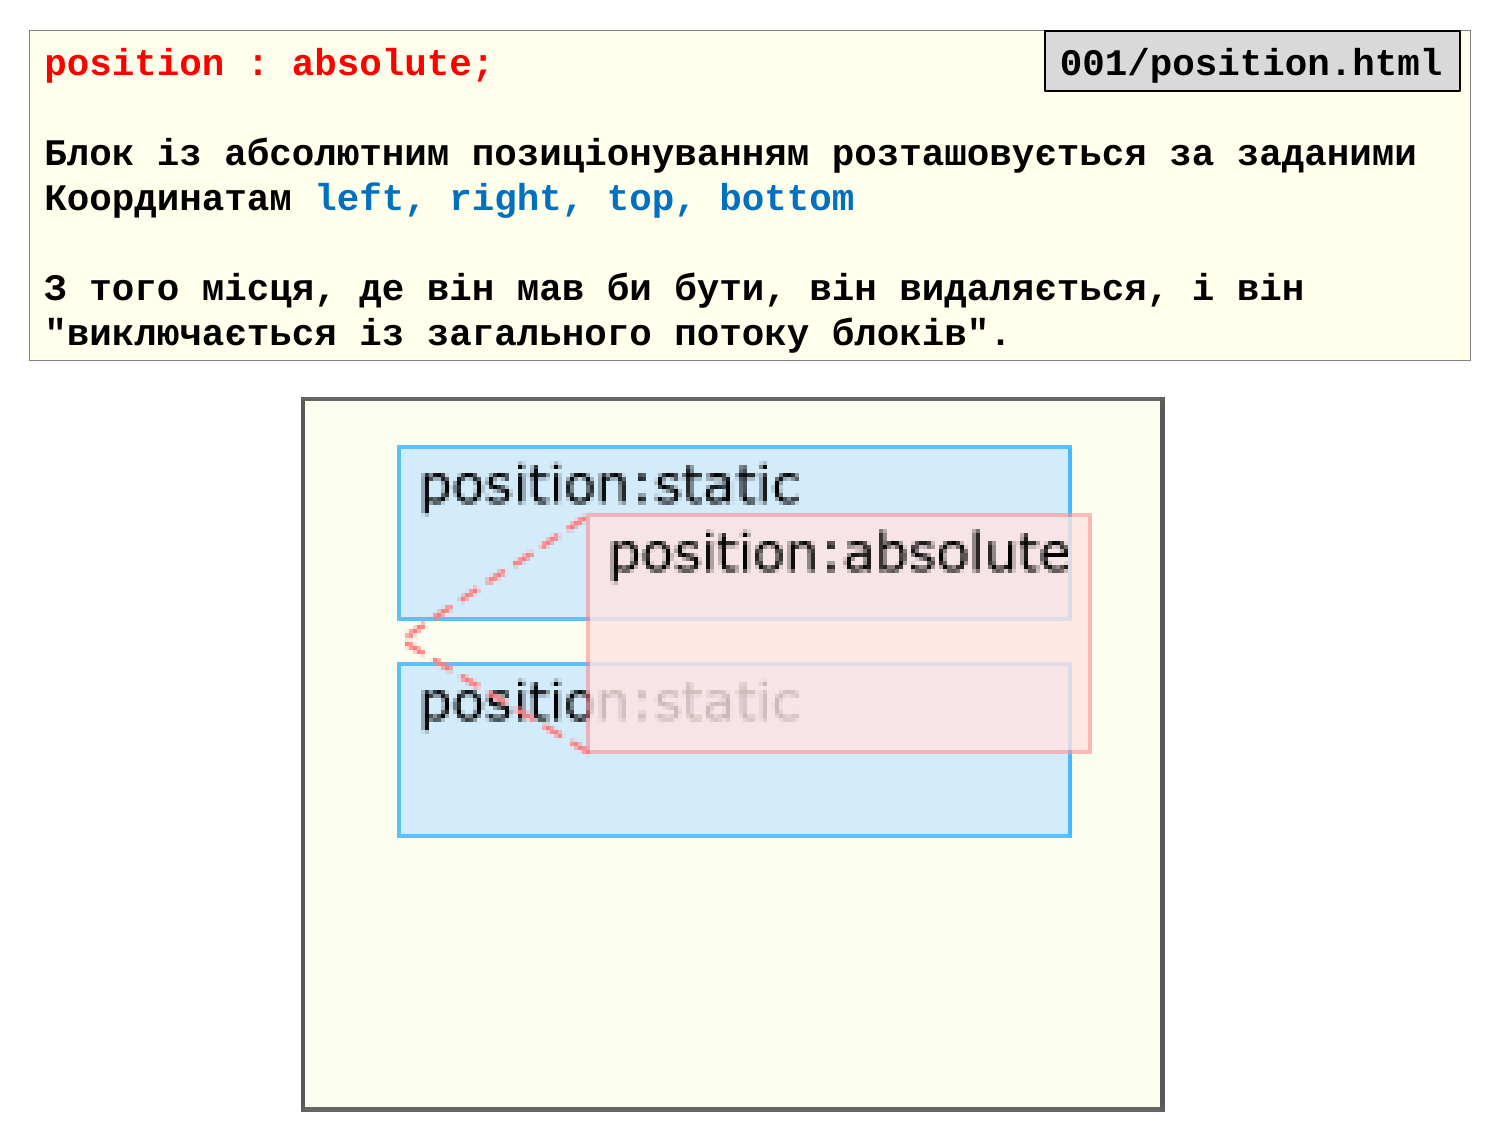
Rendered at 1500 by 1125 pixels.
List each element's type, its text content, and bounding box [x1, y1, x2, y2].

text_box 001/position.html [1045, 30, 1460, 91]
text_box position : absolute; Блок із абсолютним позиціонуванням розташовується за заданими Координатам left, right, top, bottom З того місця, де він мав би бути, він видаляється, і він "виключається із загального потоку блоків". [29, 30, 1471, 361]
picture [300, 396, 1165, 1112]
